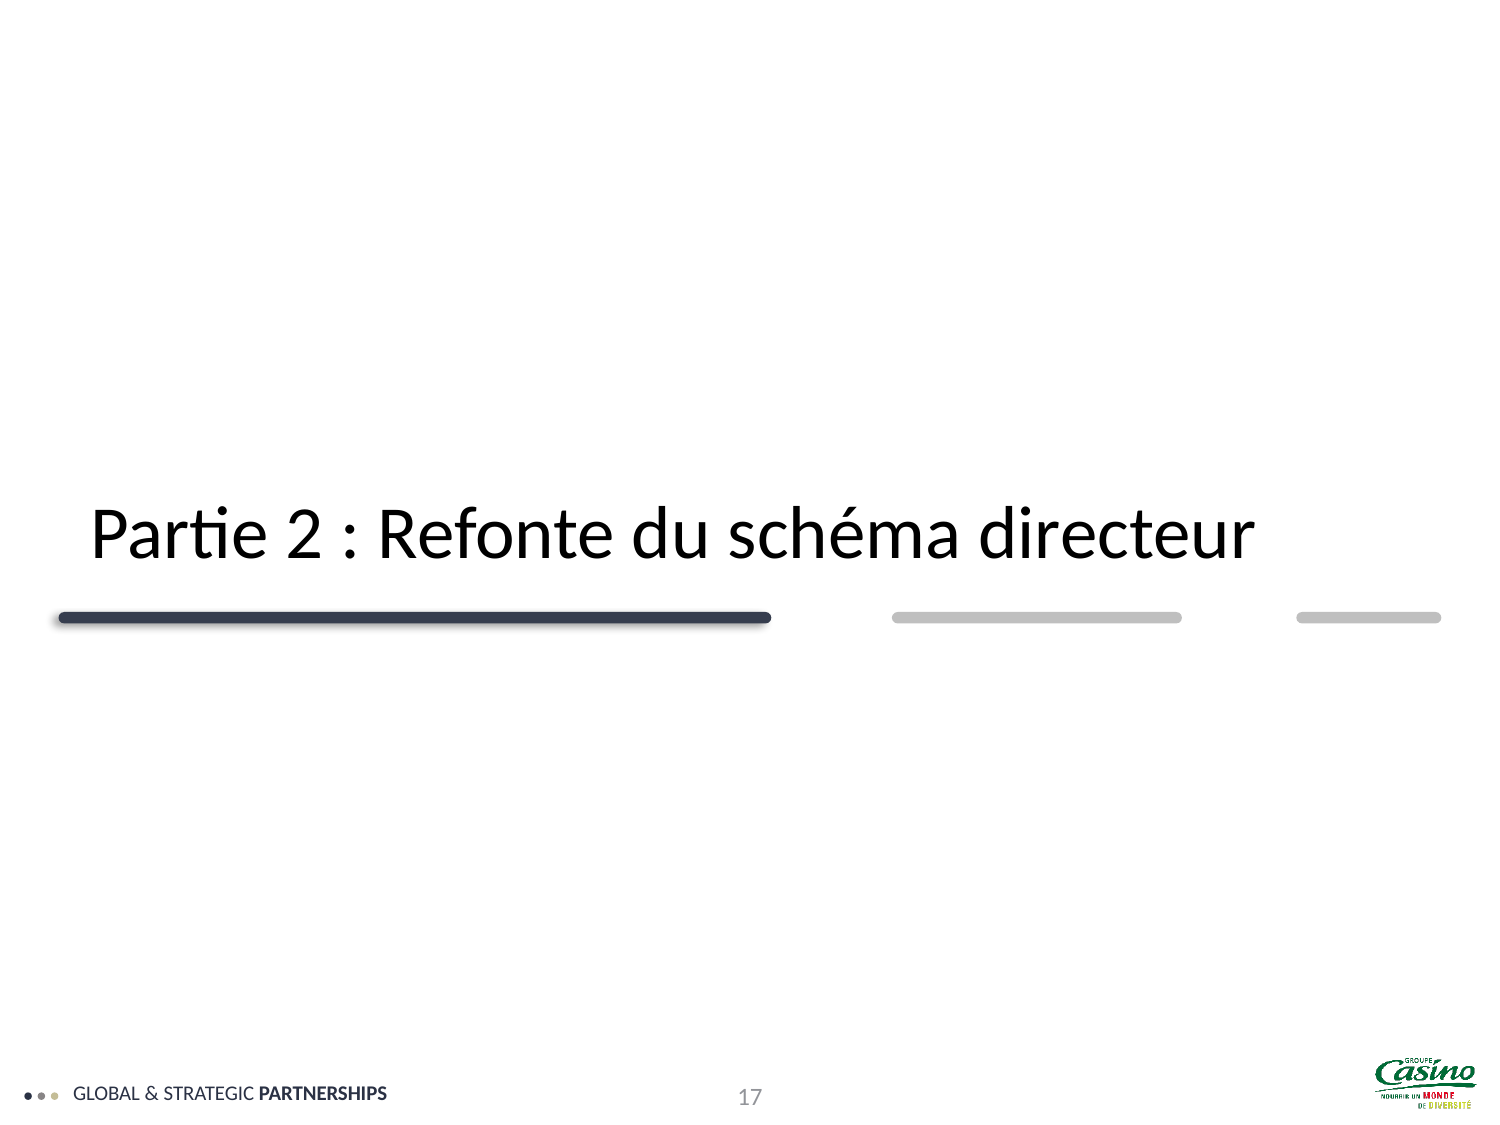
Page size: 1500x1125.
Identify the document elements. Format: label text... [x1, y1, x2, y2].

text_box Partie 2 : Refonte du schéma directeur [75, 486, 1473, 624]
picture [1370, 1052, 1479, 1113]
slide_number 17 [581, 1065, 919, 1125]
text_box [58, 611, 1442, 624]
